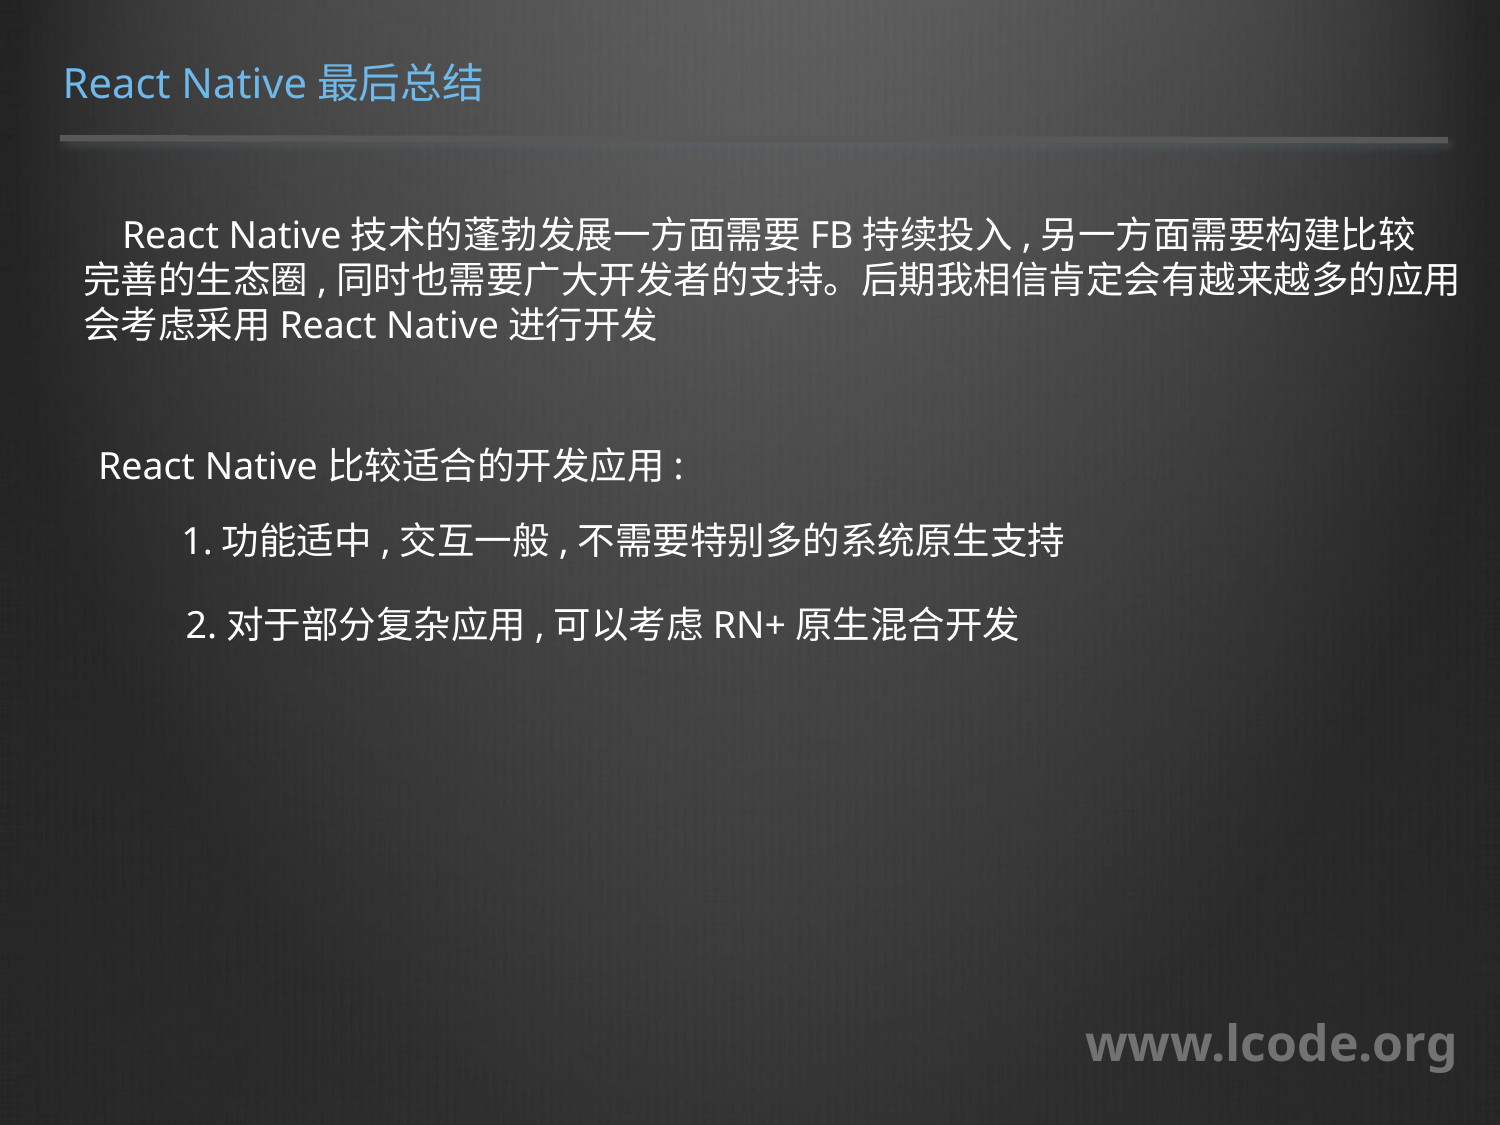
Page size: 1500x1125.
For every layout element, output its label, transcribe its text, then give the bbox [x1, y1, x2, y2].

text_box React Native技术的蓬勃发展一方面需要FB持续投入,另一方面需要构建比较 完善的生态圈,同时也需要广大开发者的支持。后期我相信肯定会有越来越多的应用 会考虑采用React Native进行开发 [68, 204, 1476, 354]
text_box 2.对于部分复杂应用,可以考虑RN+原生混合开发 [170, 593, 1430, 654]
text_box 1.功能适中,交互一般,不需要特别多的系统原生支持 [166, 509, 1448, 570]
text_box React Native比较适合的开发应用: [83, 435, 699, 495]
text_box React Native最后总结 [47, 49, 499, 115]
